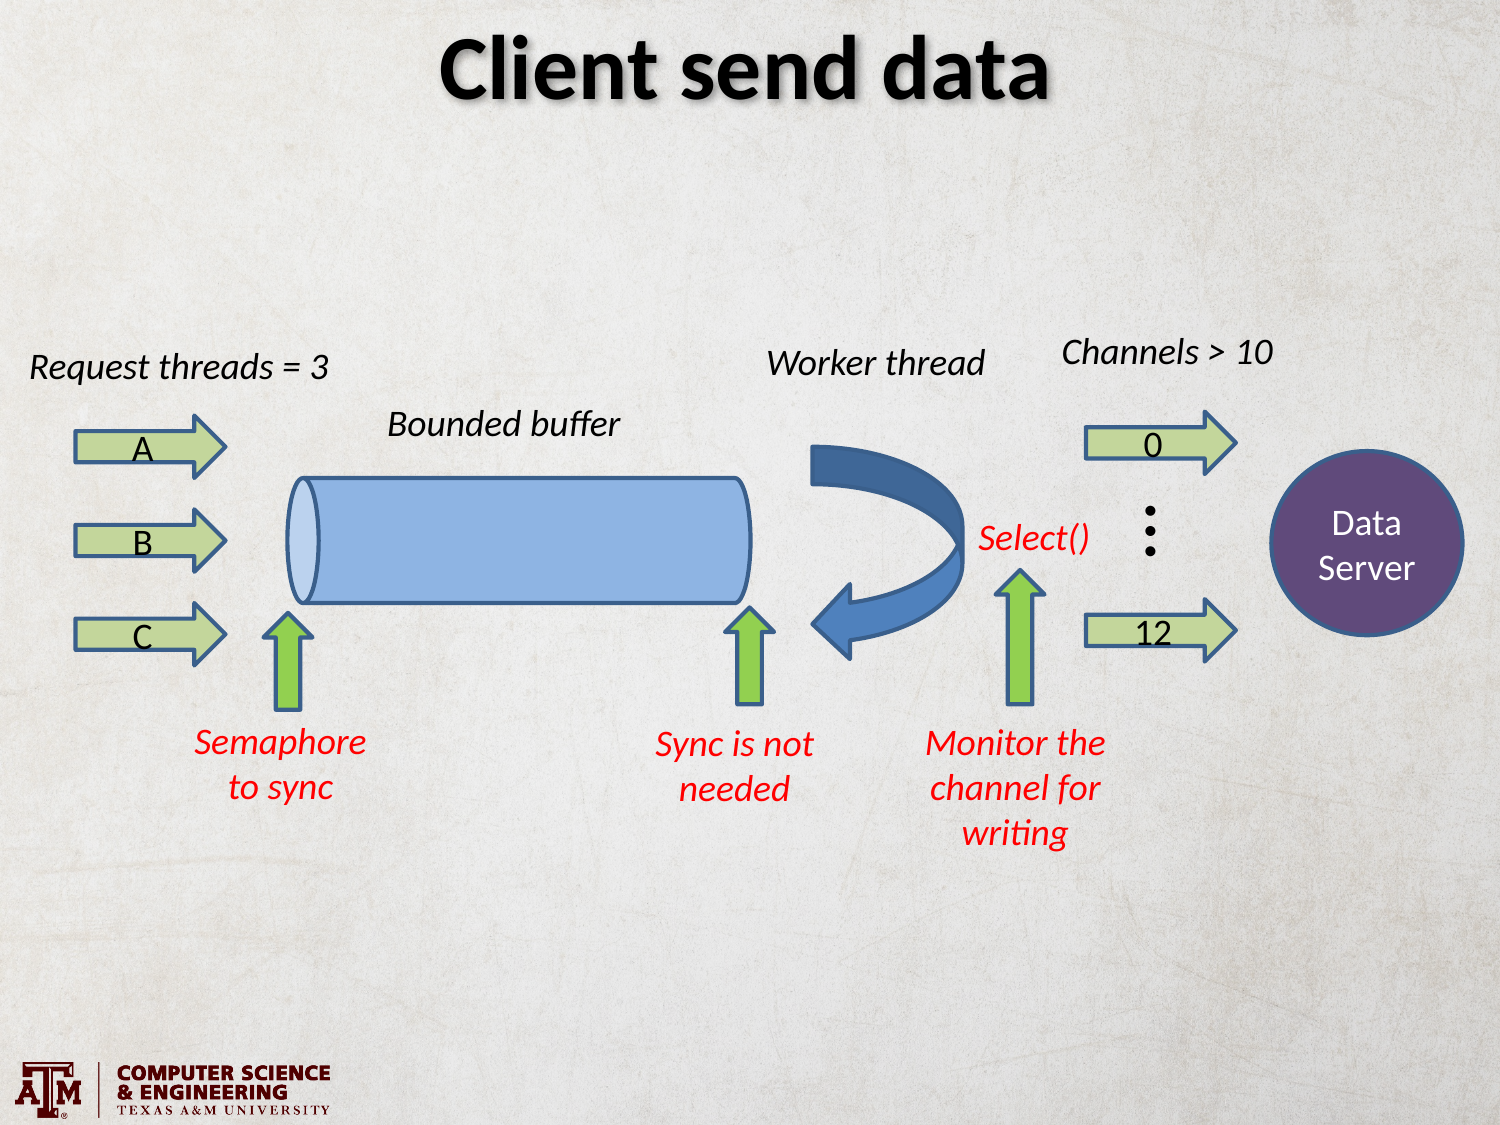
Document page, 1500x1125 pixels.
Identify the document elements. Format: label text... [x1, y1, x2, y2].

text_box Select() [963, 505, 1106, 566]
text_box Channels > 10 [1046, 319, 1288, 380]
text_box Semaphore to sync [174, 709, 387, 815]
text_box Bounded buffer [363, 391, 636, 451]
text_box Monitor the channel for writing [880, 710, 1151, 861]
text_box 0 [1083, 409, 1239, 470]
text_box A [73, 413, 228, 480]
text_box Request threads = 3 [14, 334, 344, 395]
text_box 12 [1083, 597, 1239, 664]
text_box [261, 610, 315, 712]
text_box Data Server [1269, 448, 1465, 638]
text_box B [73, 507, 228, 574]
text_box [993, 567, 1047, 707]
text_box [810, 444, 965, 661]
text_box C [73, 601, 228, 668]
text_box … [1122, 470, 1238, 596]
text_box Sync is not needed [619, 711, 850, 817]
picture [15, 1062, 330, 1119]
title Client send data [24, 2, 1467, 124]
text_box [723, 605, 777, 707]
text_box [285, 475, 753, 606]
text_box Worker thread [751, 330, 1010, 391]
